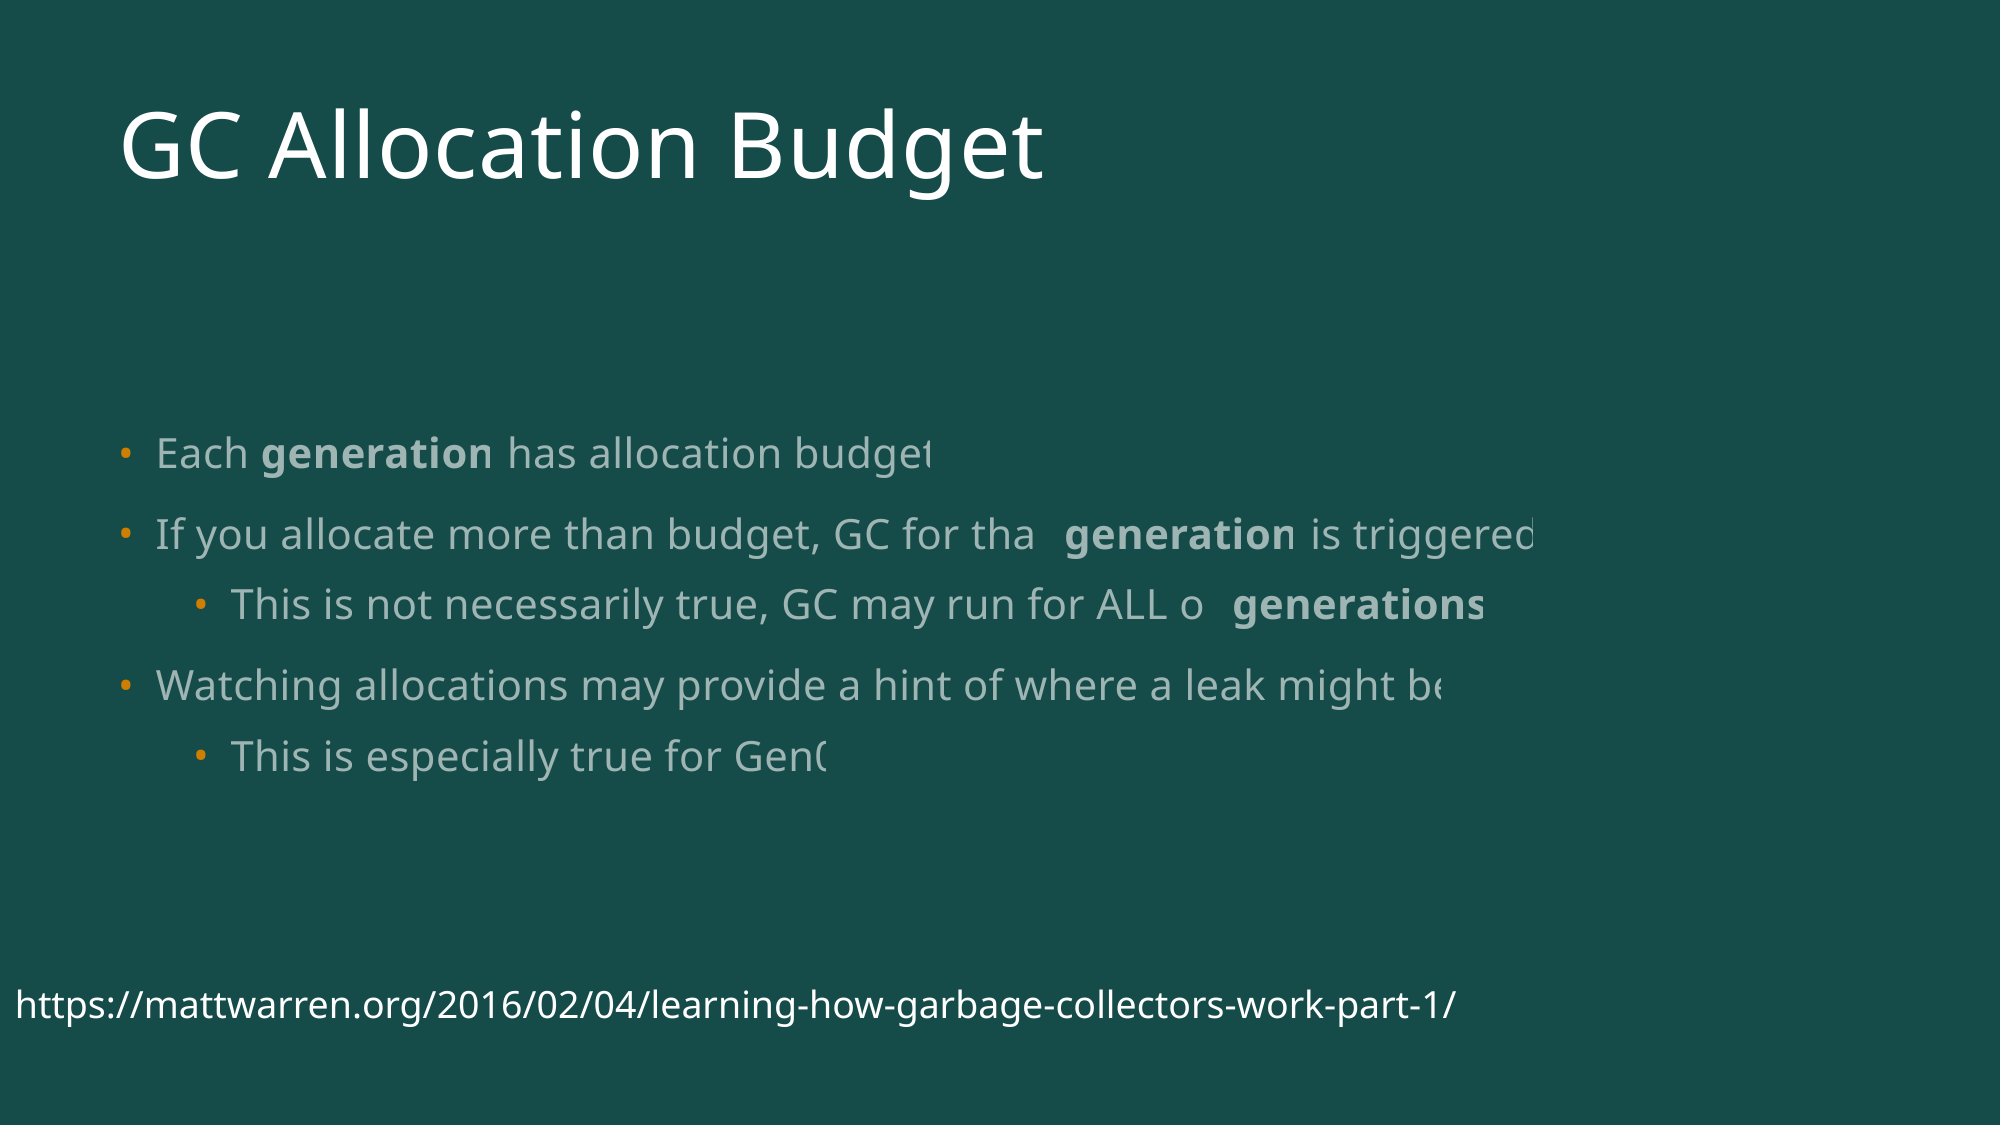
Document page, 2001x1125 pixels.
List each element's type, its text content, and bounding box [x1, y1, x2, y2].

title GC Allocation Budget [118, 101, 1878, 344]
list Each generation has allocation budget If you allocate more than budget, GC for that generation is triggered This is not necessarily true, GC may run for ALL of generations Watching allocations may provide a hint of where a leak might be! This is especially true for Gen0 [118, 416, 1878, 947]
text_box https://mattwarren.org/2016/02/04/learning-how-garbage-collectors-work-part-1/ [0, 973, 1579, 1034]
